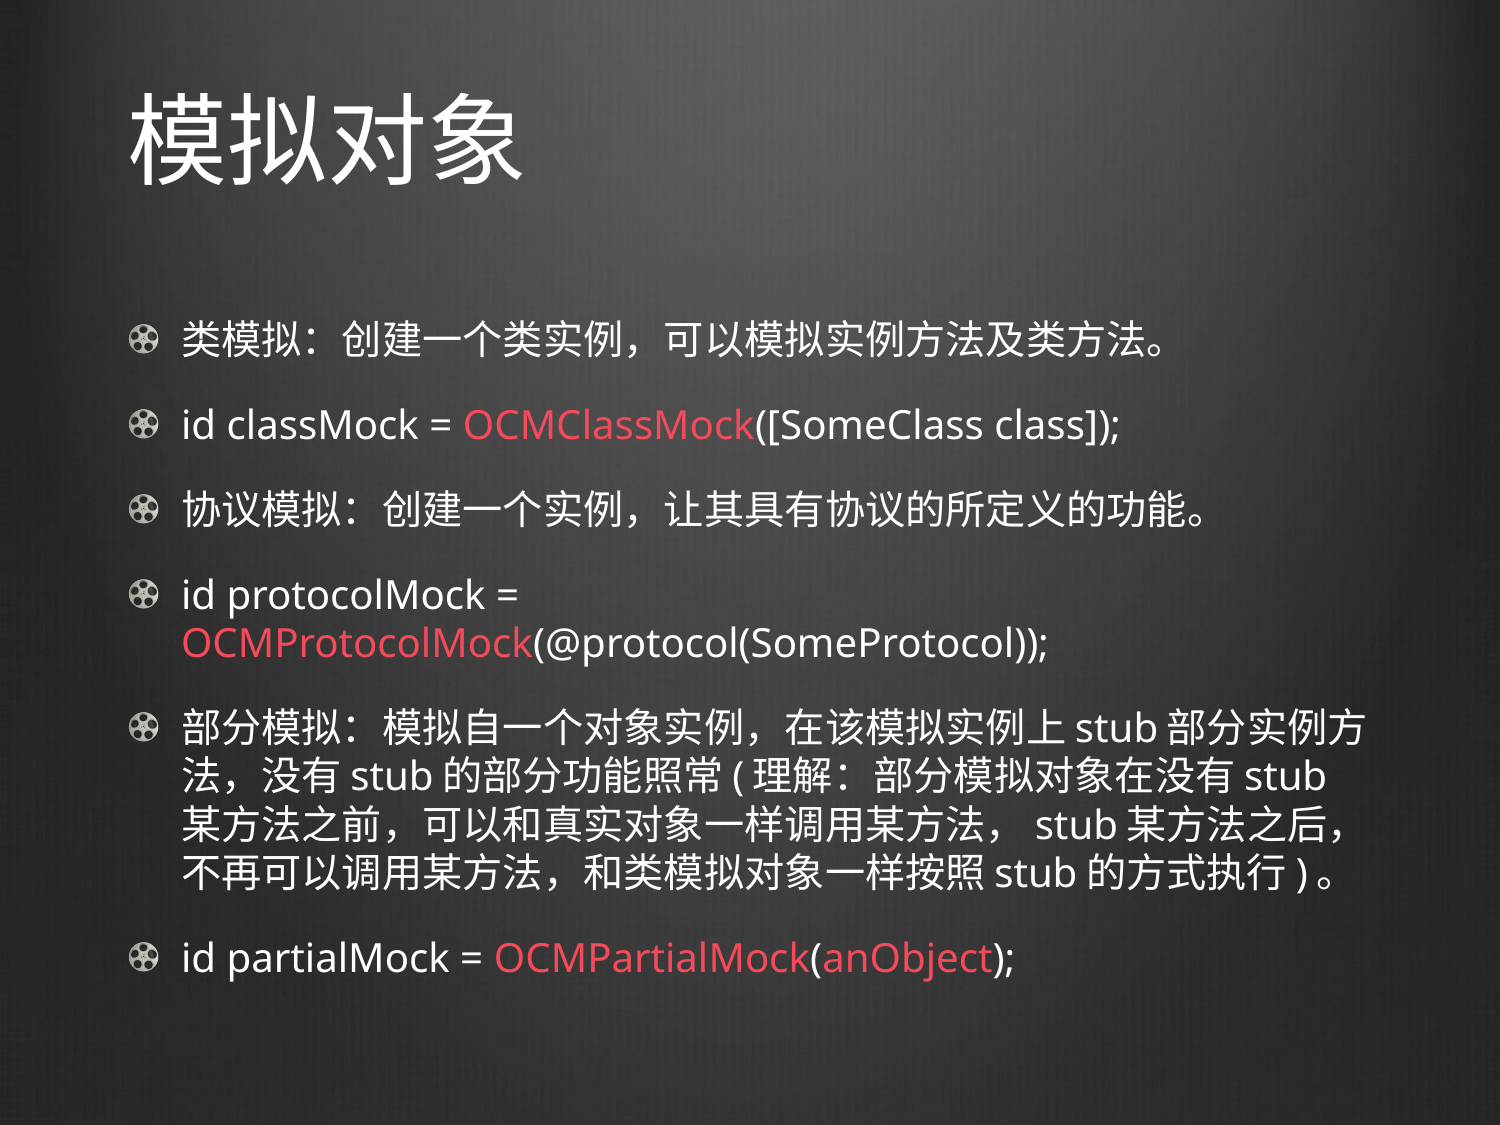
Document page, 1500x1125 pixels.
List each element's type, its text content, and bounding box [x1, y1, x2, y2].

picture [127, 407, 160, 440]
picture [127, 940, 160, 973]
title 模拟对象 [112, 19, 1388, 255]
picture [127, 322, 160, 355]
picture [127, 710, 160, 743]
list 类模拟：创建一个类实例，可以模拟实例方法及类方法。 id classMock = OCMClassMock([SomeClass class]); 协议模拟：创建一个实例，让其具有协议的所定义的功能。 id protocolMock = OCMProtocolMock(@protocol(SomeProtocol)); 部分模拟：模拟自一个对象实例，在该模拟实例上stub部分实例方法，没有stub的部分功能照常(理解：部分模拟对象在没有stub某方法之前，可以和真实对象一样调用某方法，stub某方法之后，不再可以调用某方法，和类模拟对象一样按照stub的方式执行)。 id partialMock = OCMPartialMock(anObject); [112, 306, 1388, 1005]
picture [127, 577, 160, 610]
picture [127, 492, 160, 525]
